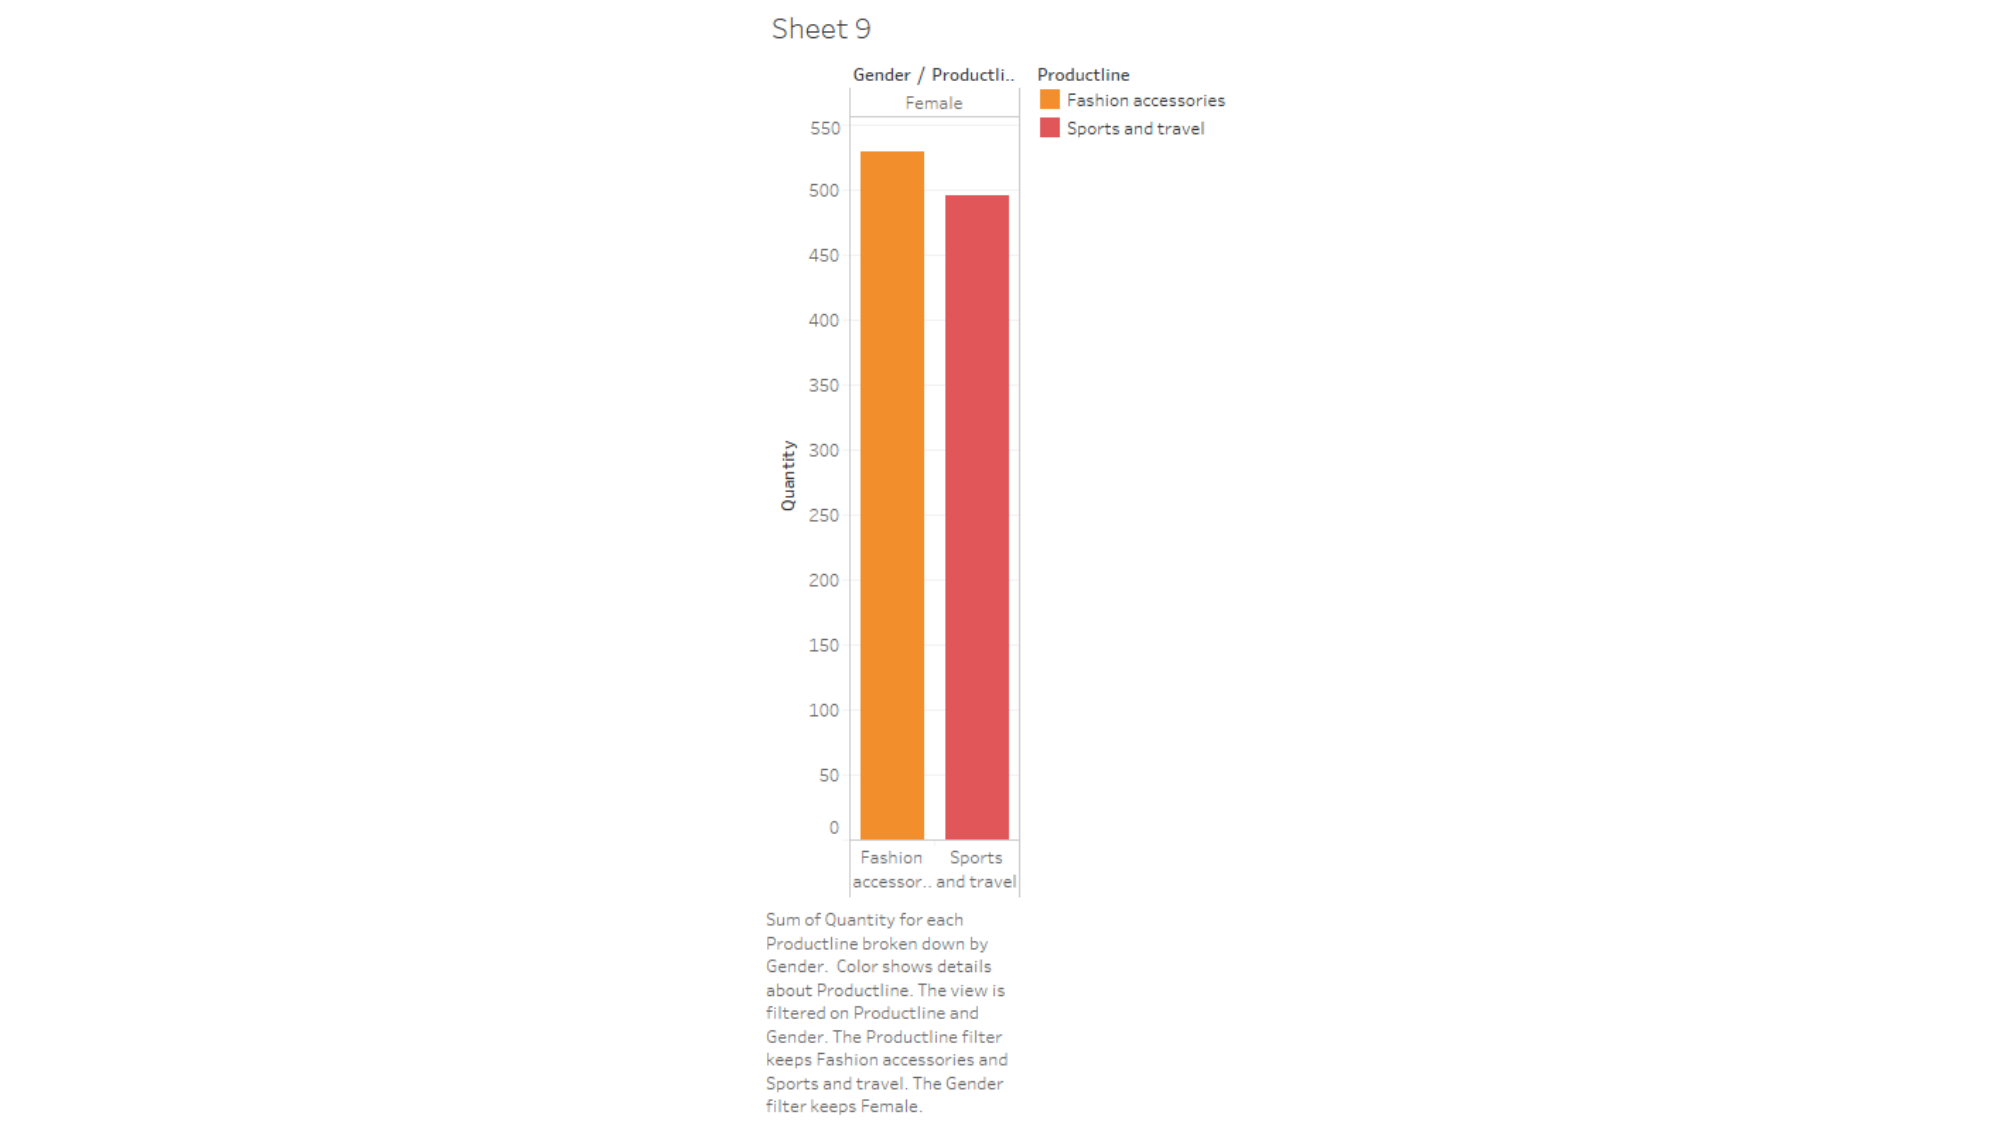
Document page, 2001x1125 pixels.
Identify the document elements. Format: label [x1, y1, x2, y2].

picture [766, 0, 1234, 1125]
